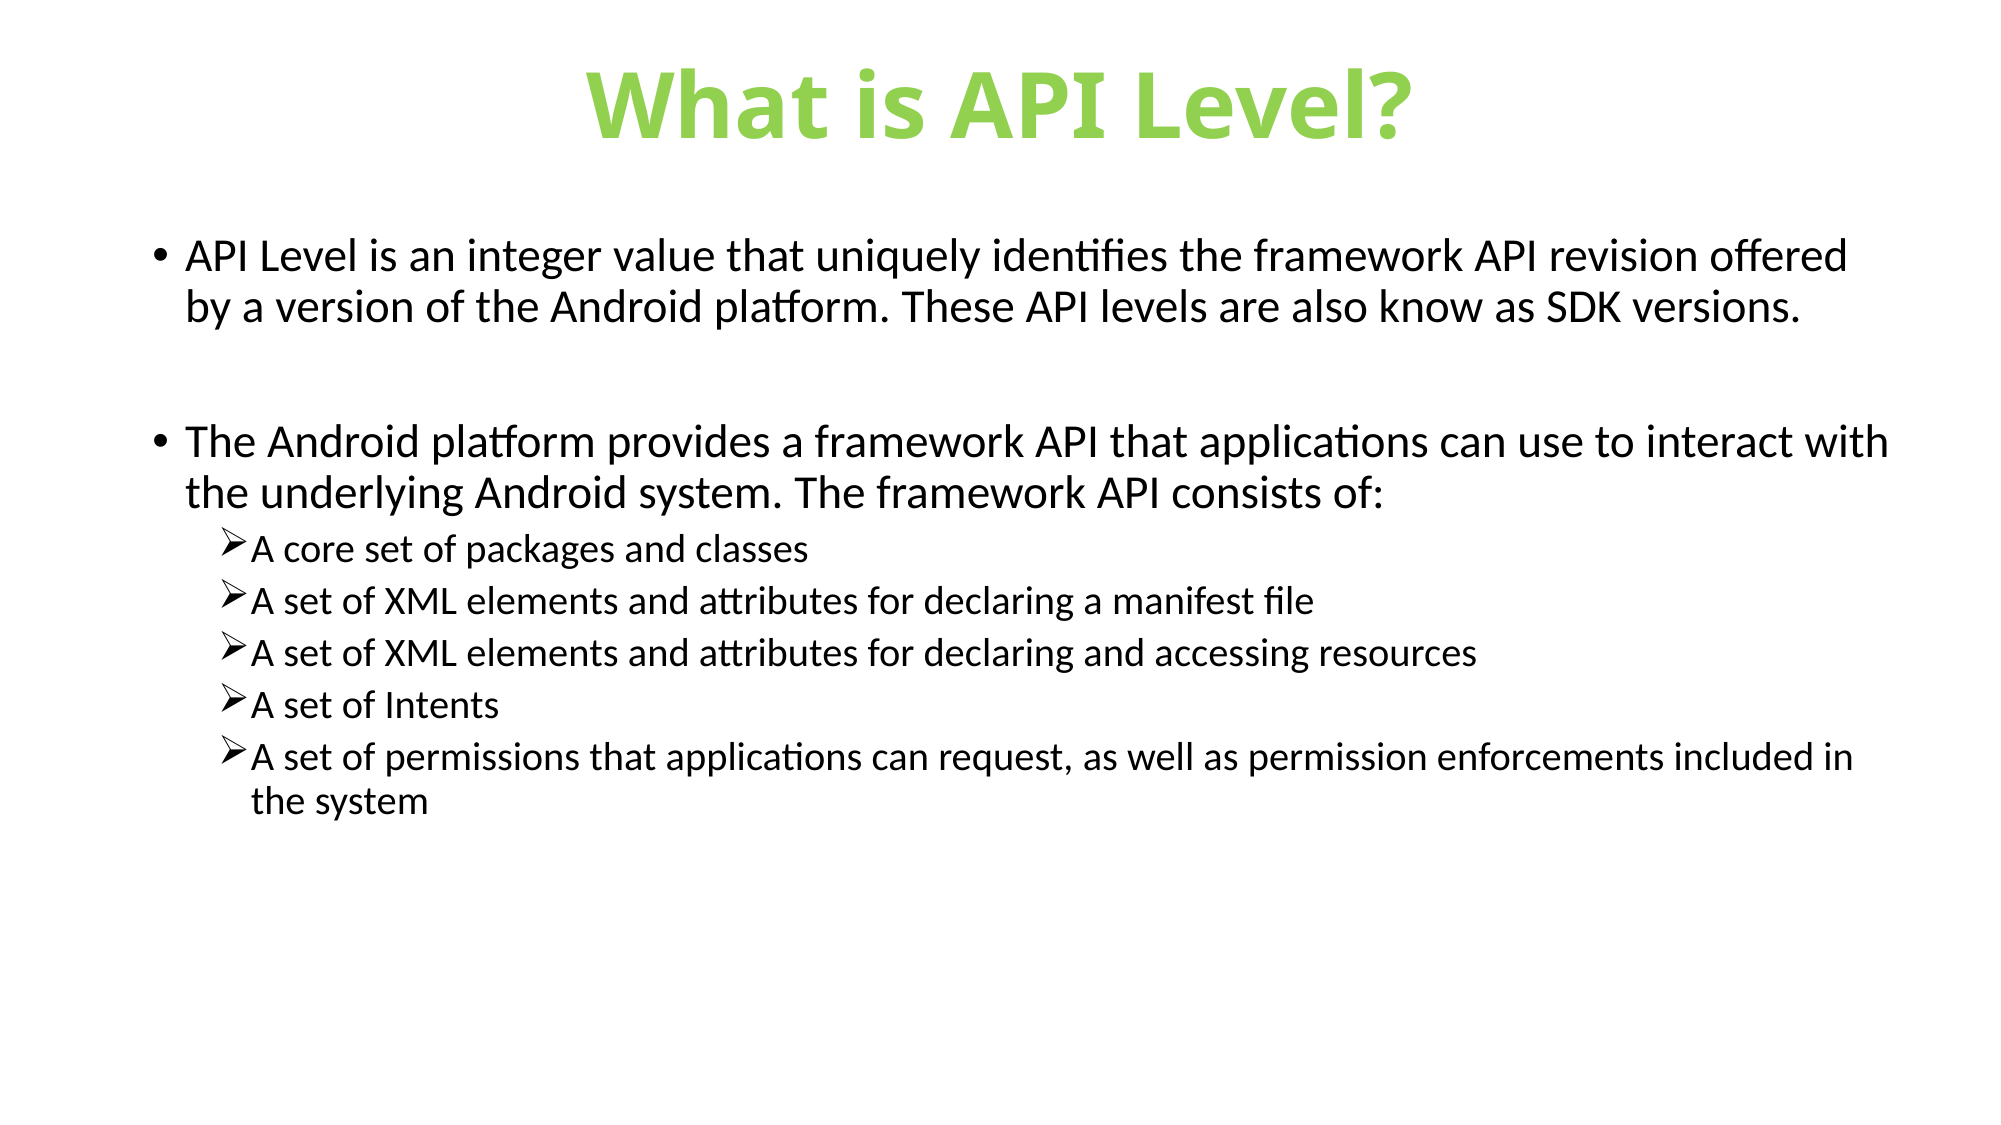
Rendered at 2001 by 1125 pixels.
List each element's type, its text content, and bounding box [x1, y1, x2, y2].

list API Level is an integer value that uniquely identifies the framework API revision offered by a version of the Android platform. These API levels are also know as SDK versions. The Android platform provides a framework API that applications can use to interact with the underlying Android system. The framework API consists of: A core set of packages and classes A set of XML elements and attributes for declaring a manifest file A set of XML elements and attributes for declaring and accessing resources A set of Intents A set of permissions that applications can request, as well as permission enforcements included in the system [137, 223, 1906, 938]
title What is API Level? [137, 0, 1863, 218]
